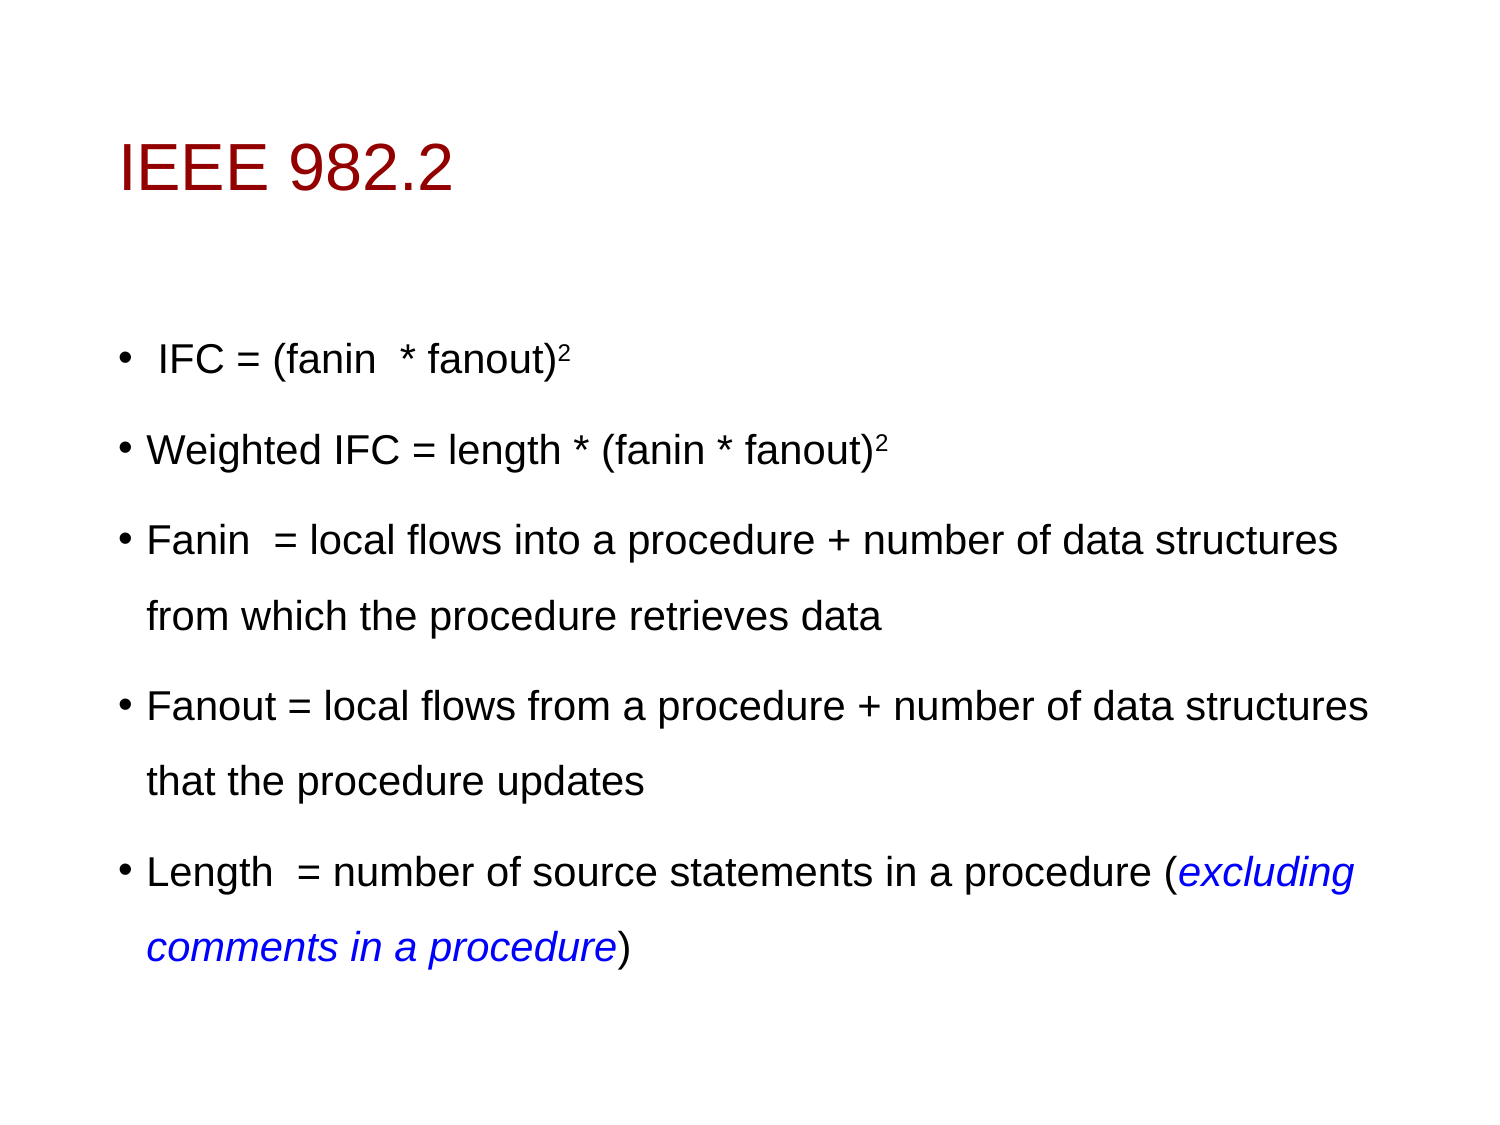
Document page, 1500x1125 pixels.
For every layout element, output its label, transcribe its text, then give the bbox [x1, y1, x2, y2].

list IFC = (fanin * fanout)2 Weighted IFC = length * (fanin * fanout)2 Fanin = local flows into a procedure + number of data structures from which the procedure retrieves data Fanout = local flows from a procedure + number of data structures that the procedure updates Length = number of source statements in a procedure (excluding comments in a procedure) [103, 299, 1397, 1014]
title IEEE 982.2 [103, 59, 1397, 278]
